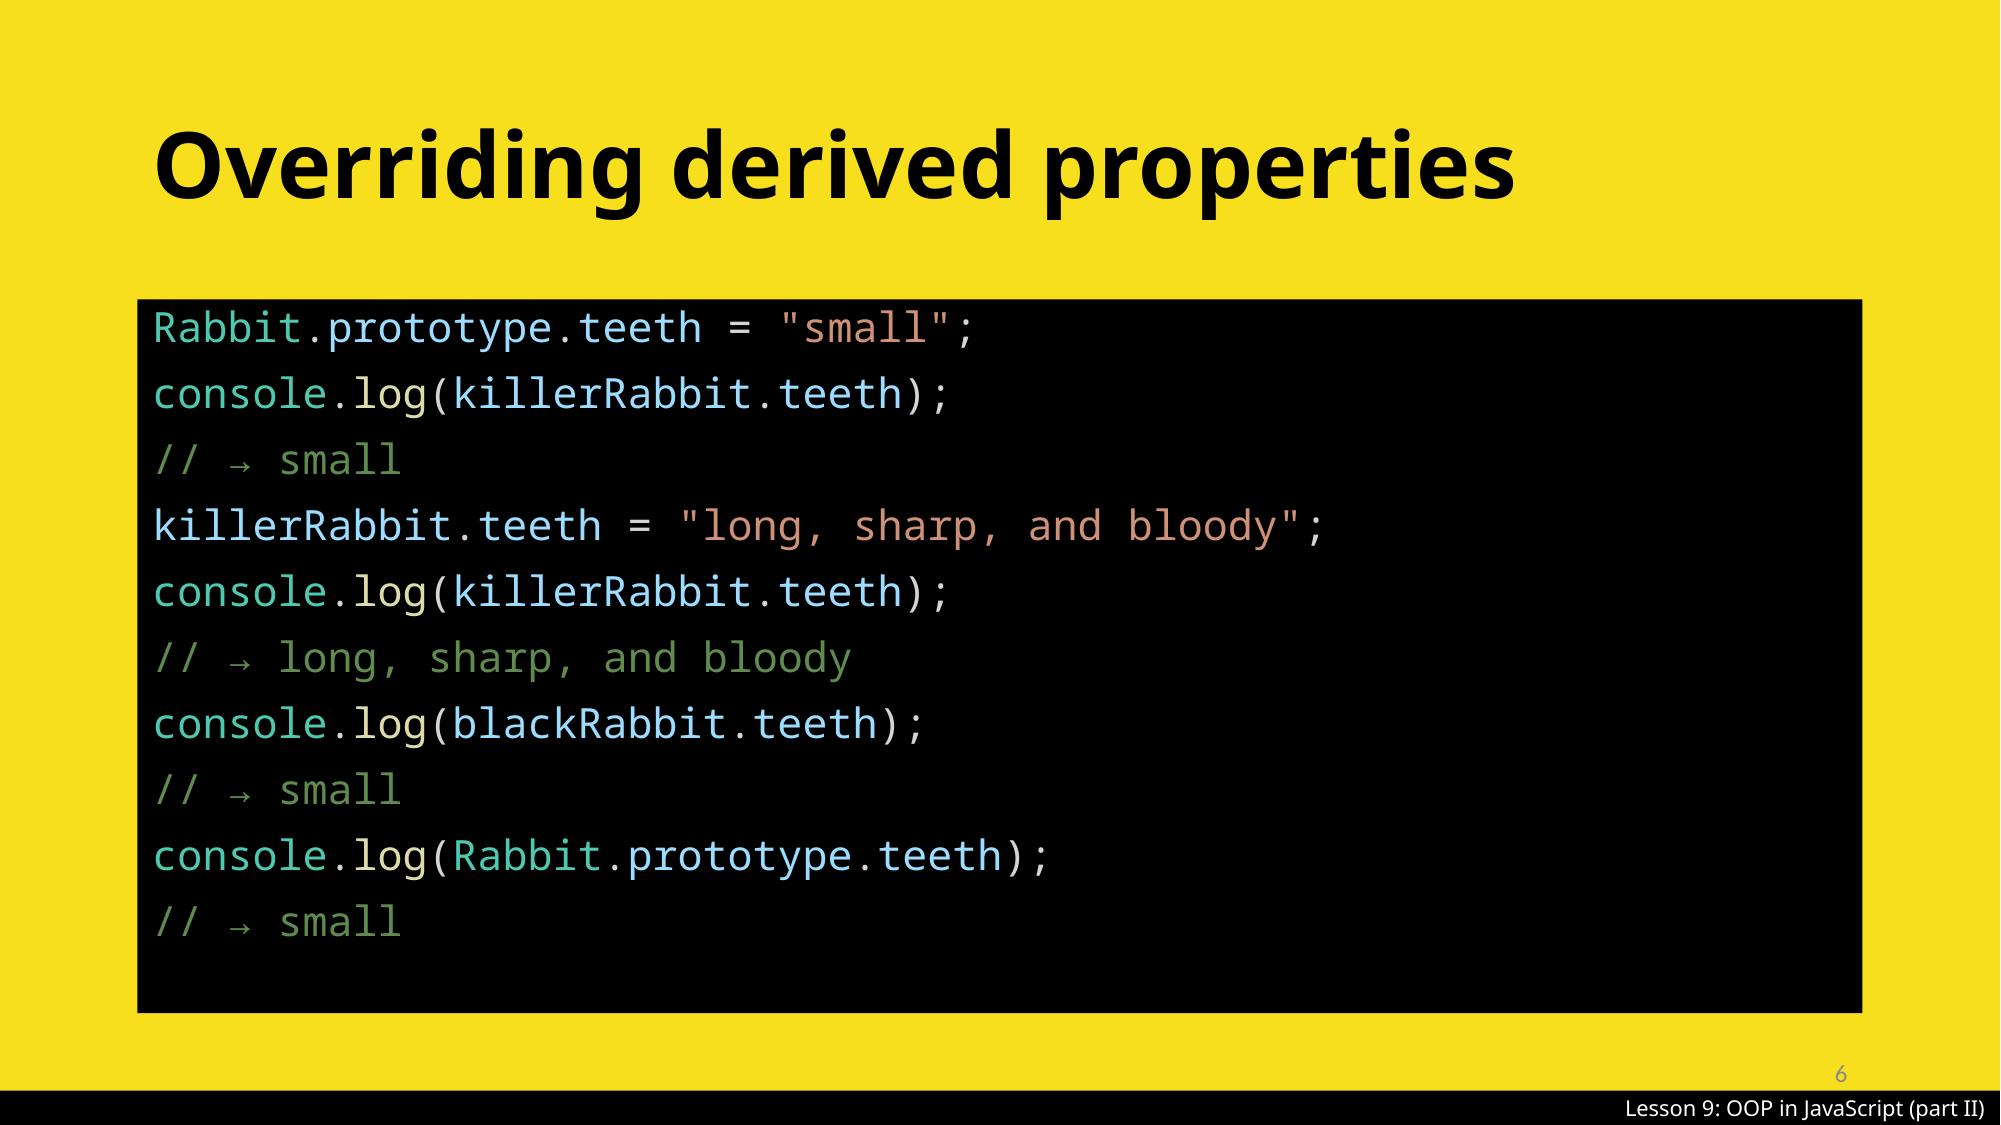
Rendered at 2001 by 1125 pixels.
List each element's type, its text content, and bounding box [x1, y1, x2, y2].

slide_number 6 [1412, 1042, 1863, 1086]
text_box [0, 1086, 2000, 1125]
title Overriding derived properties [137, 59, 1863, 278]
list Rabbit.prototype.teeth = "small"; console.log(killerRabbit.teeth); // → small killerRabbit.teeth = "long, sharp, and bloody"; console.log(killerRabbit.teeth); // → long, sharp, and bloody console.log(blackRabbit.teeth); // → small console.log(Rabbit.prototype.teeth); // → small [137, 299, 1863, 1014]
